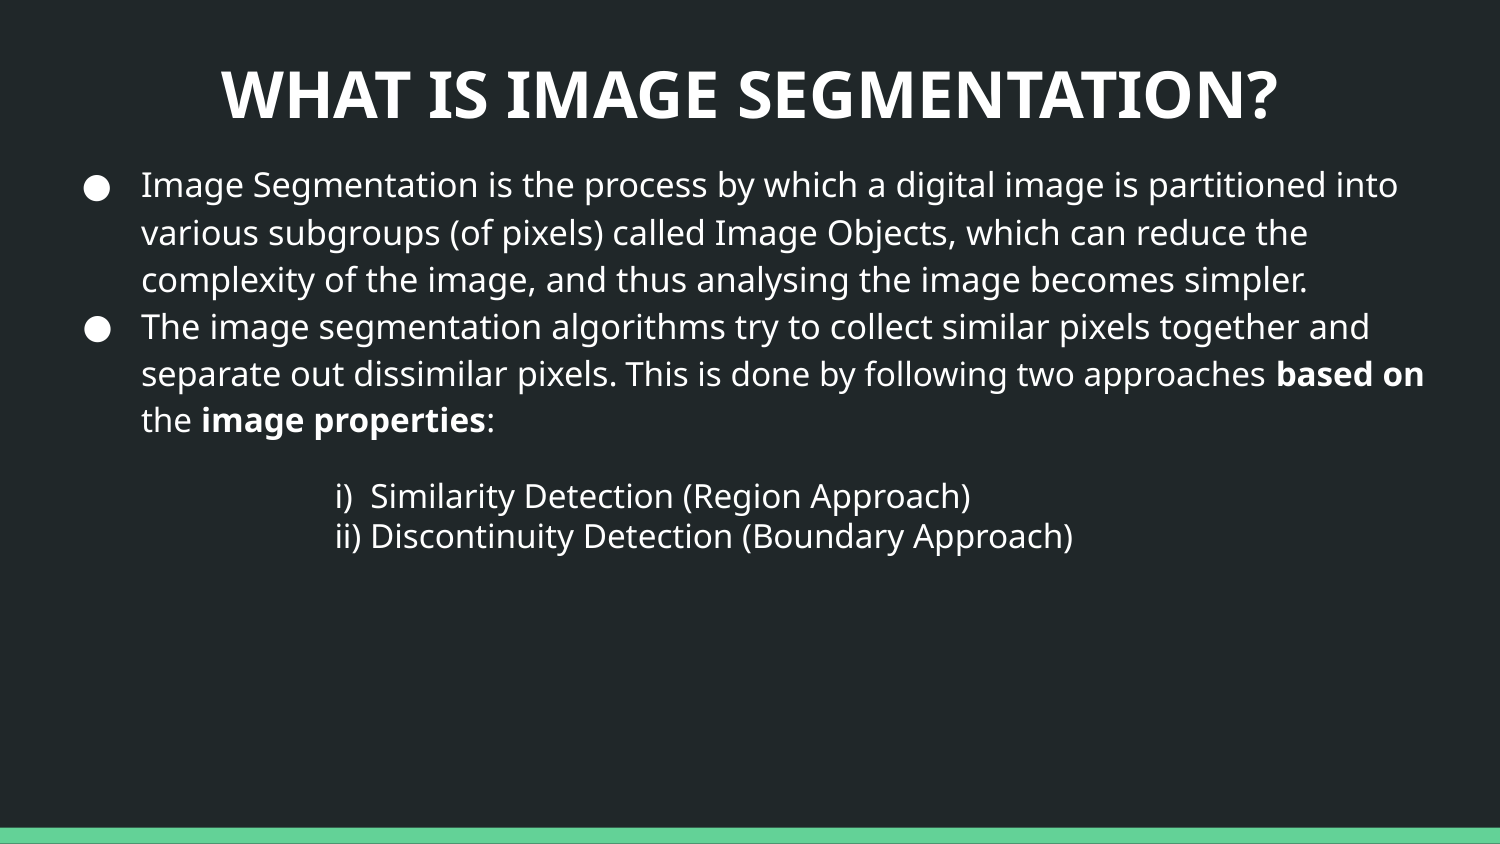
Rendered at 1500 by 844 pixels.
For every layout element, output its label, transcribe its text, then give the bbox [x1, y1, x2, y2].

list Image Segmentation is the process by which a digital image is partitioned into various subgroups (of pixels) called Image Objects, which can reduce the complexity of the image, and thus analysing the image becomes simpler. The image segmentation algorithms try to collect similar pixels together and separate out dissimilar pixels. This is done by following two approaches based on the image properties: [51, 142, 1449, 750]
title WHAT IS IMAGE SEGMENTATION? [51, 38, 1449, 133]
text_box i) Similarity Detection (Region Approach) ii) Discontinuity Detection (Boundary Approach) [319, 460, 1346, 570]
